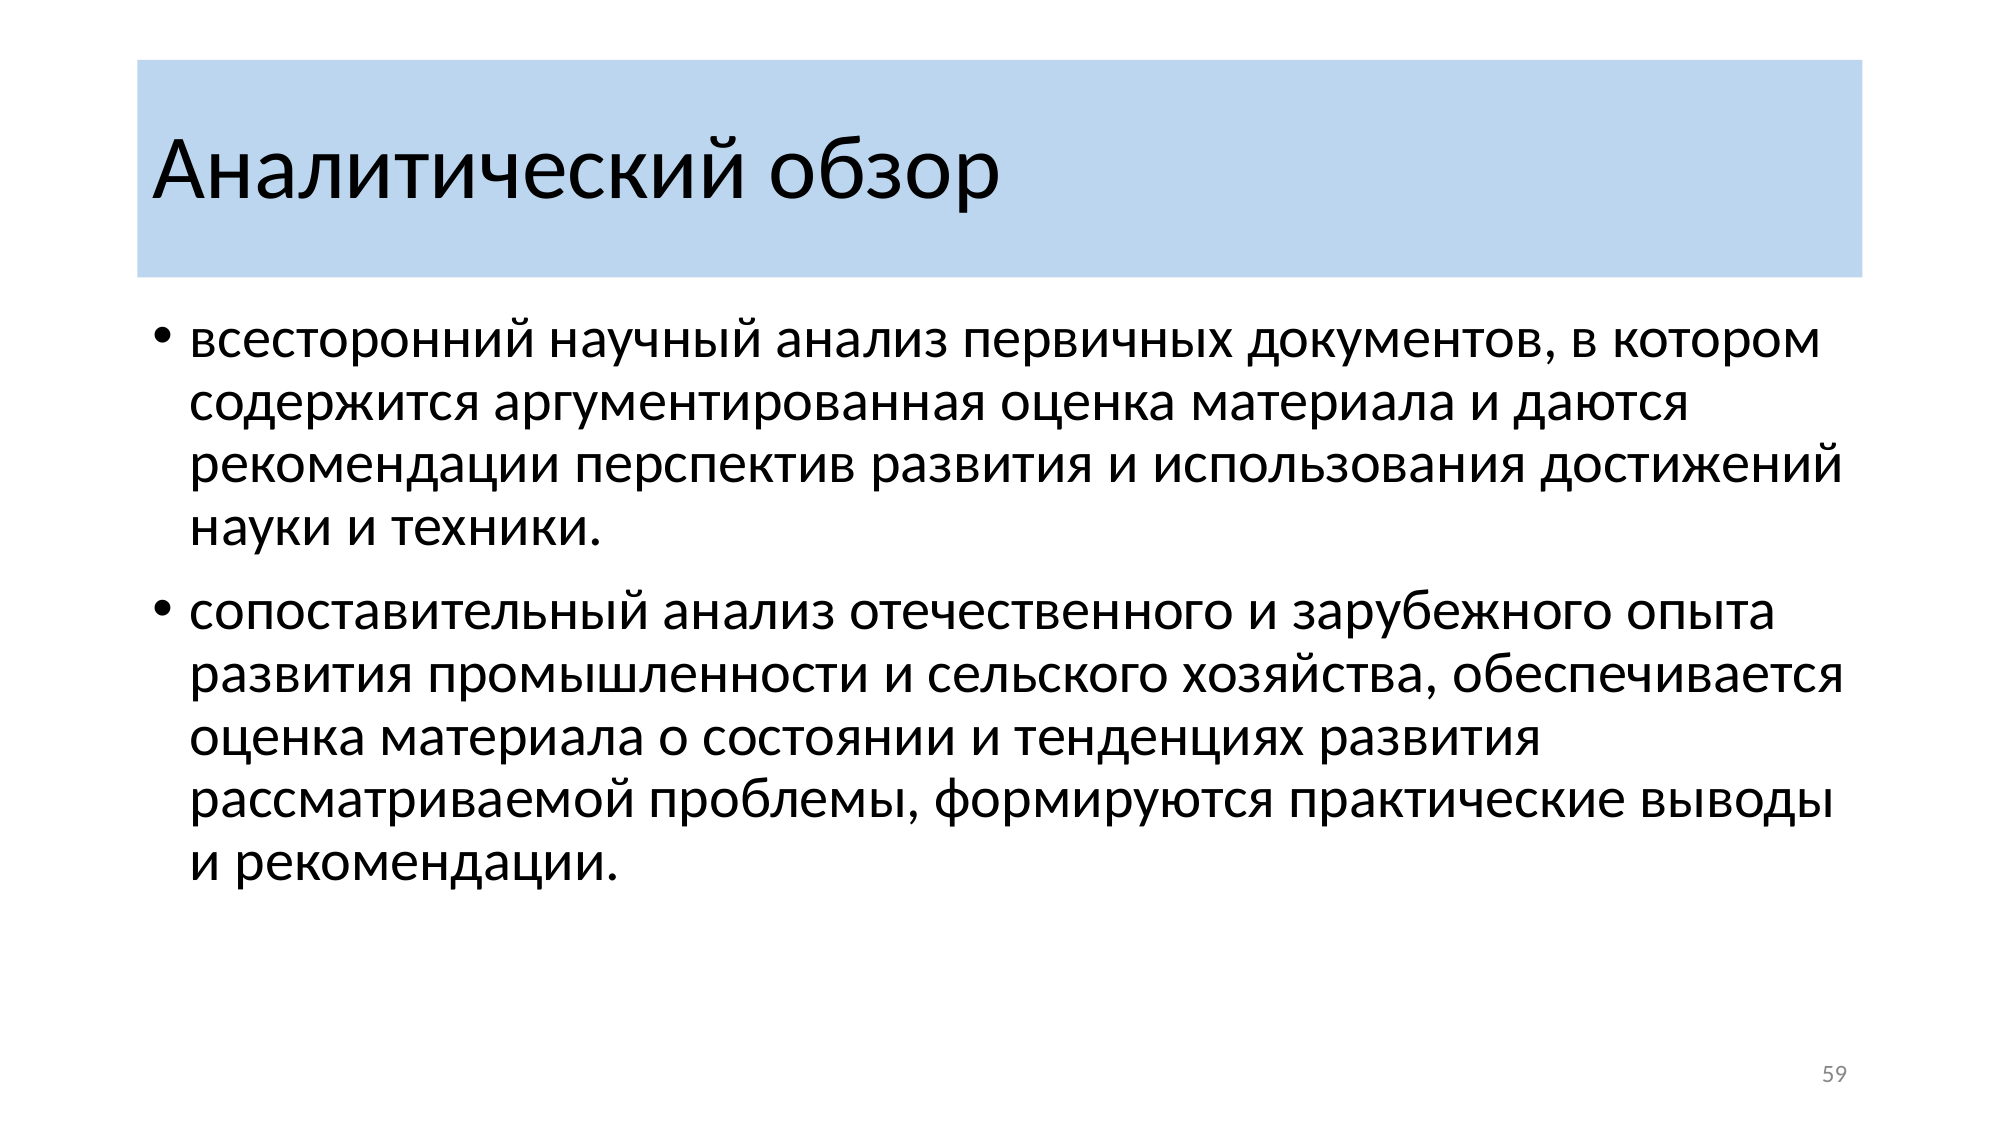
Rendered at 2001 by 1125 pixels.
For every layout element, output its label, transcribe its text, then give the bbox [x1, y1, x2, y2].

slide_number ‹#› [1412, 1042, 1863, 1103]
title Аналитический обзор [137, 59, 1863, 278]
list всесторонний научный анализ первичных документов, в котором содержится аргументированная оценка материала и даются рекомендации перспектив развития и использования достижений науки и техники. сопоставительный анализ отечественного и зарубежного опыта развития промышленности и сельского хозяйства, обеспечивается оценка материала о состоянии и тенденциях развития рассматриваемой проблемы, формируются практические выводы и рекомендации. [137, 299, 1863, 1014]
